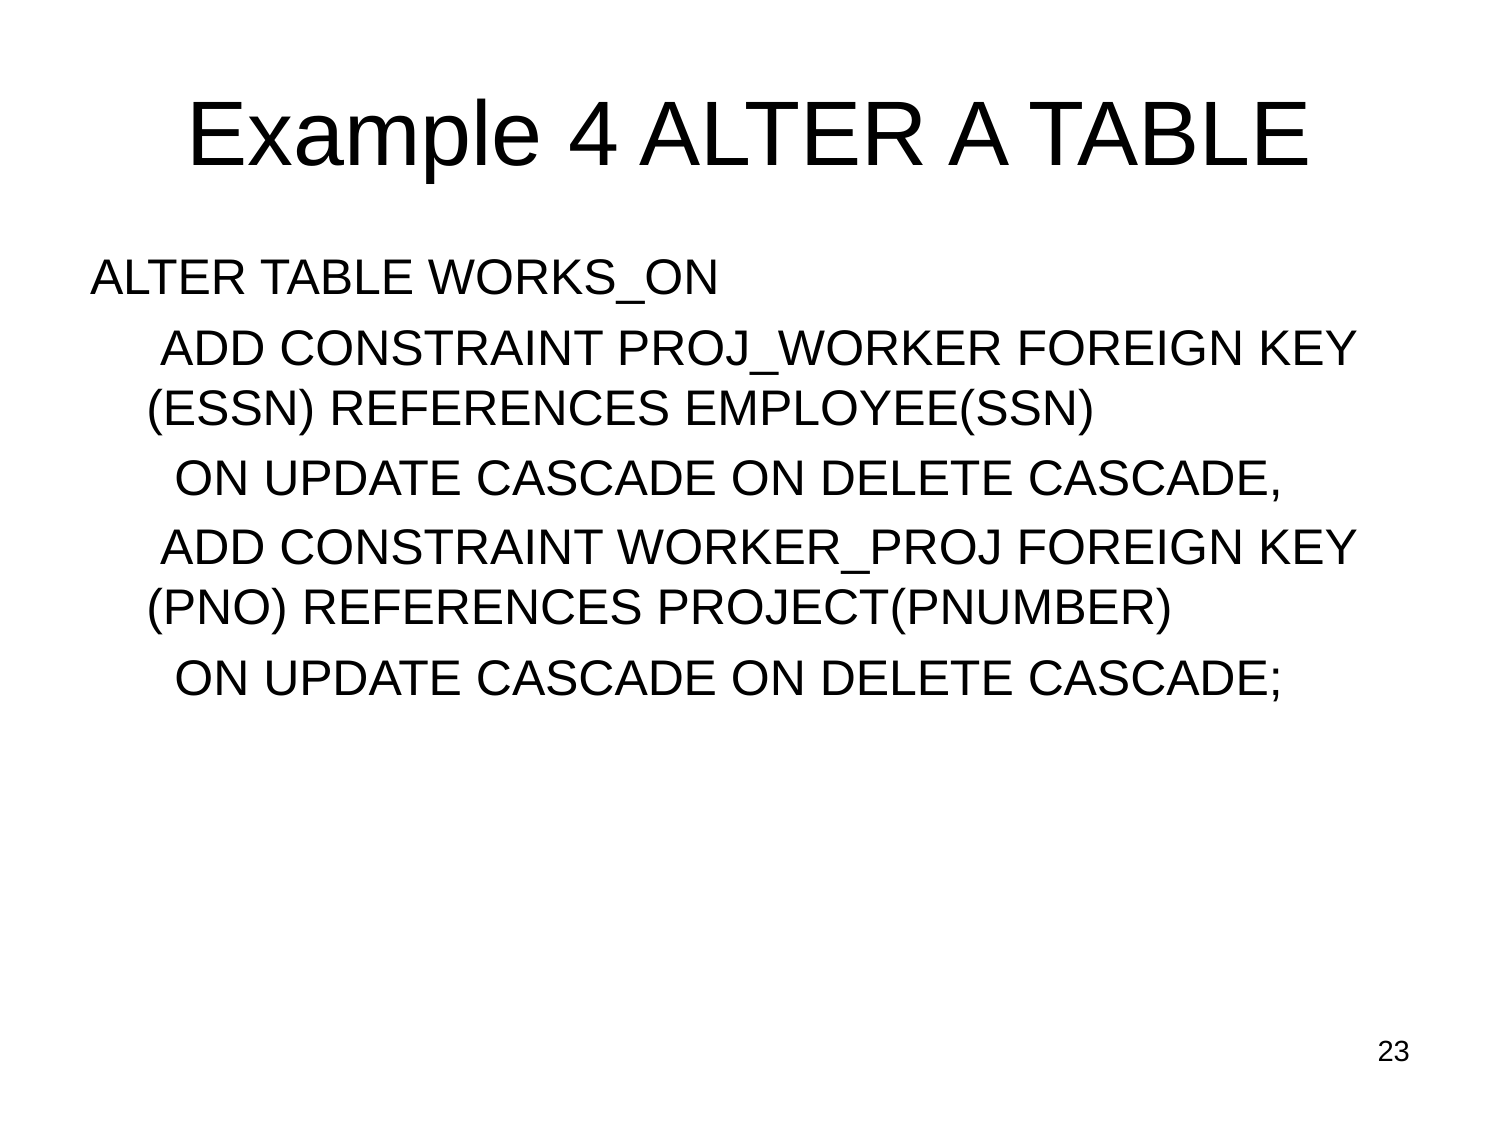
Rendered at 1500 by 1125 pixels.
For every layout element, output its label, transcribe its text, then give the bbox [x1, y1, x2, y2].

slide_number 23 [1074, 1024, 1426, 1103]
title Example 4 ALTER A TABLE [75, 45, 1425, 213]
list ALTER TABLE WORKS_ON ADD CONSTRAINT PROJ_WORKER FOREIGN KEY (ESSN) REFERENCES EMPLOYEE(SSN) ON UPDATE CASCADE ON DELETE CASCADE, ADD CONSTRAINT WORKER_PROJ FOREIGN KEY (PNO) REFERENCES PROJECT(PNUMBER) ON UPDATE CASCADE ON DELETE CASCADE; [75, 237, 1425, 1005]
